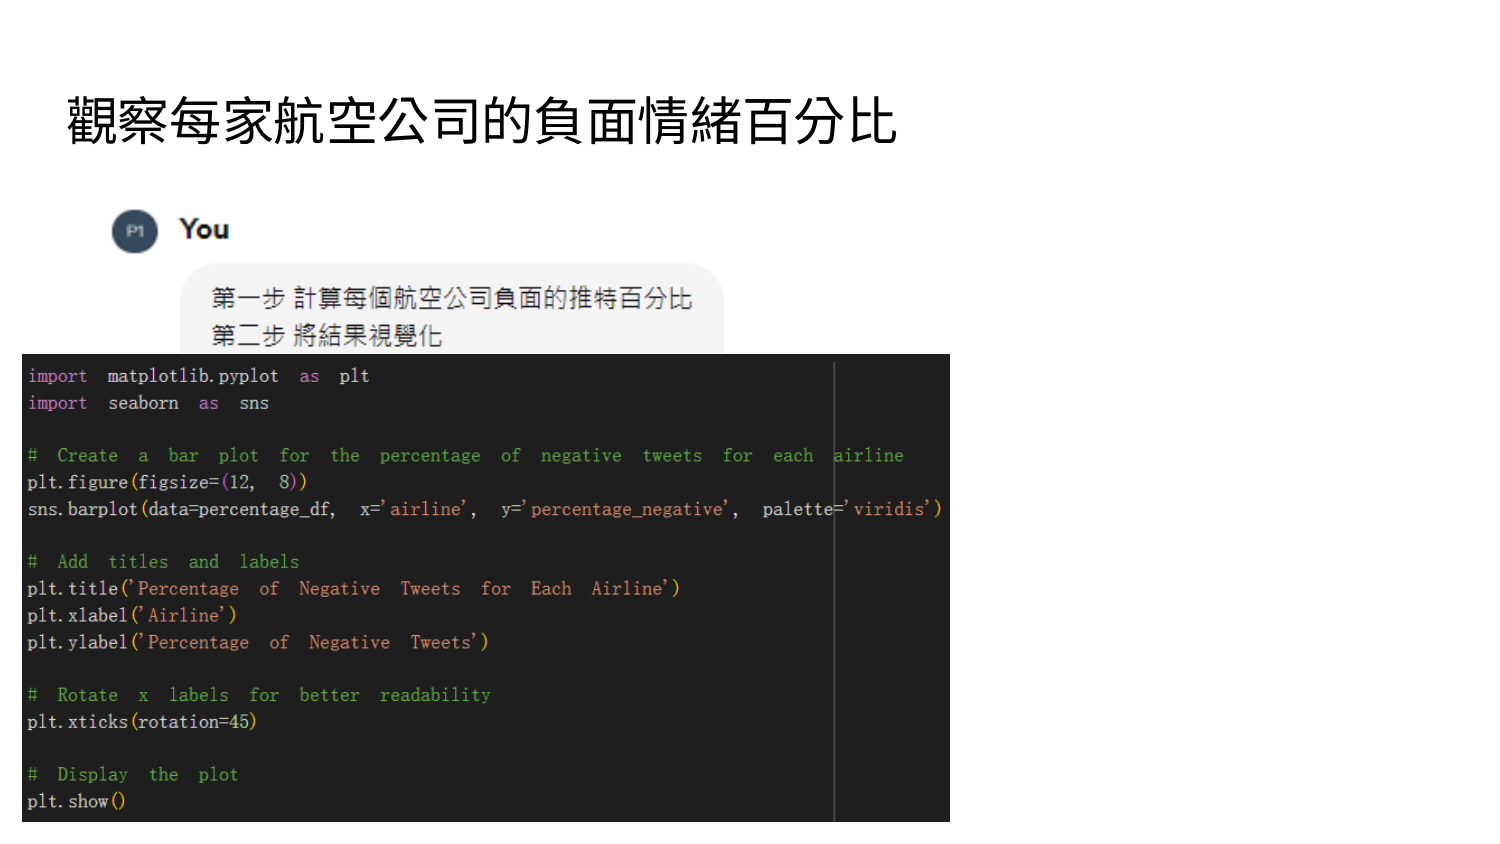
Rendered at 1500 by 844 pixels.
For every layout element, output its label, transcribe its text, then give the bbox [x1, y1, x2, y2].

picture [21, 194, 950, 823]
title 觀察每家航空公司的負面情緒百分比 [51, 72, 1449, 167]
